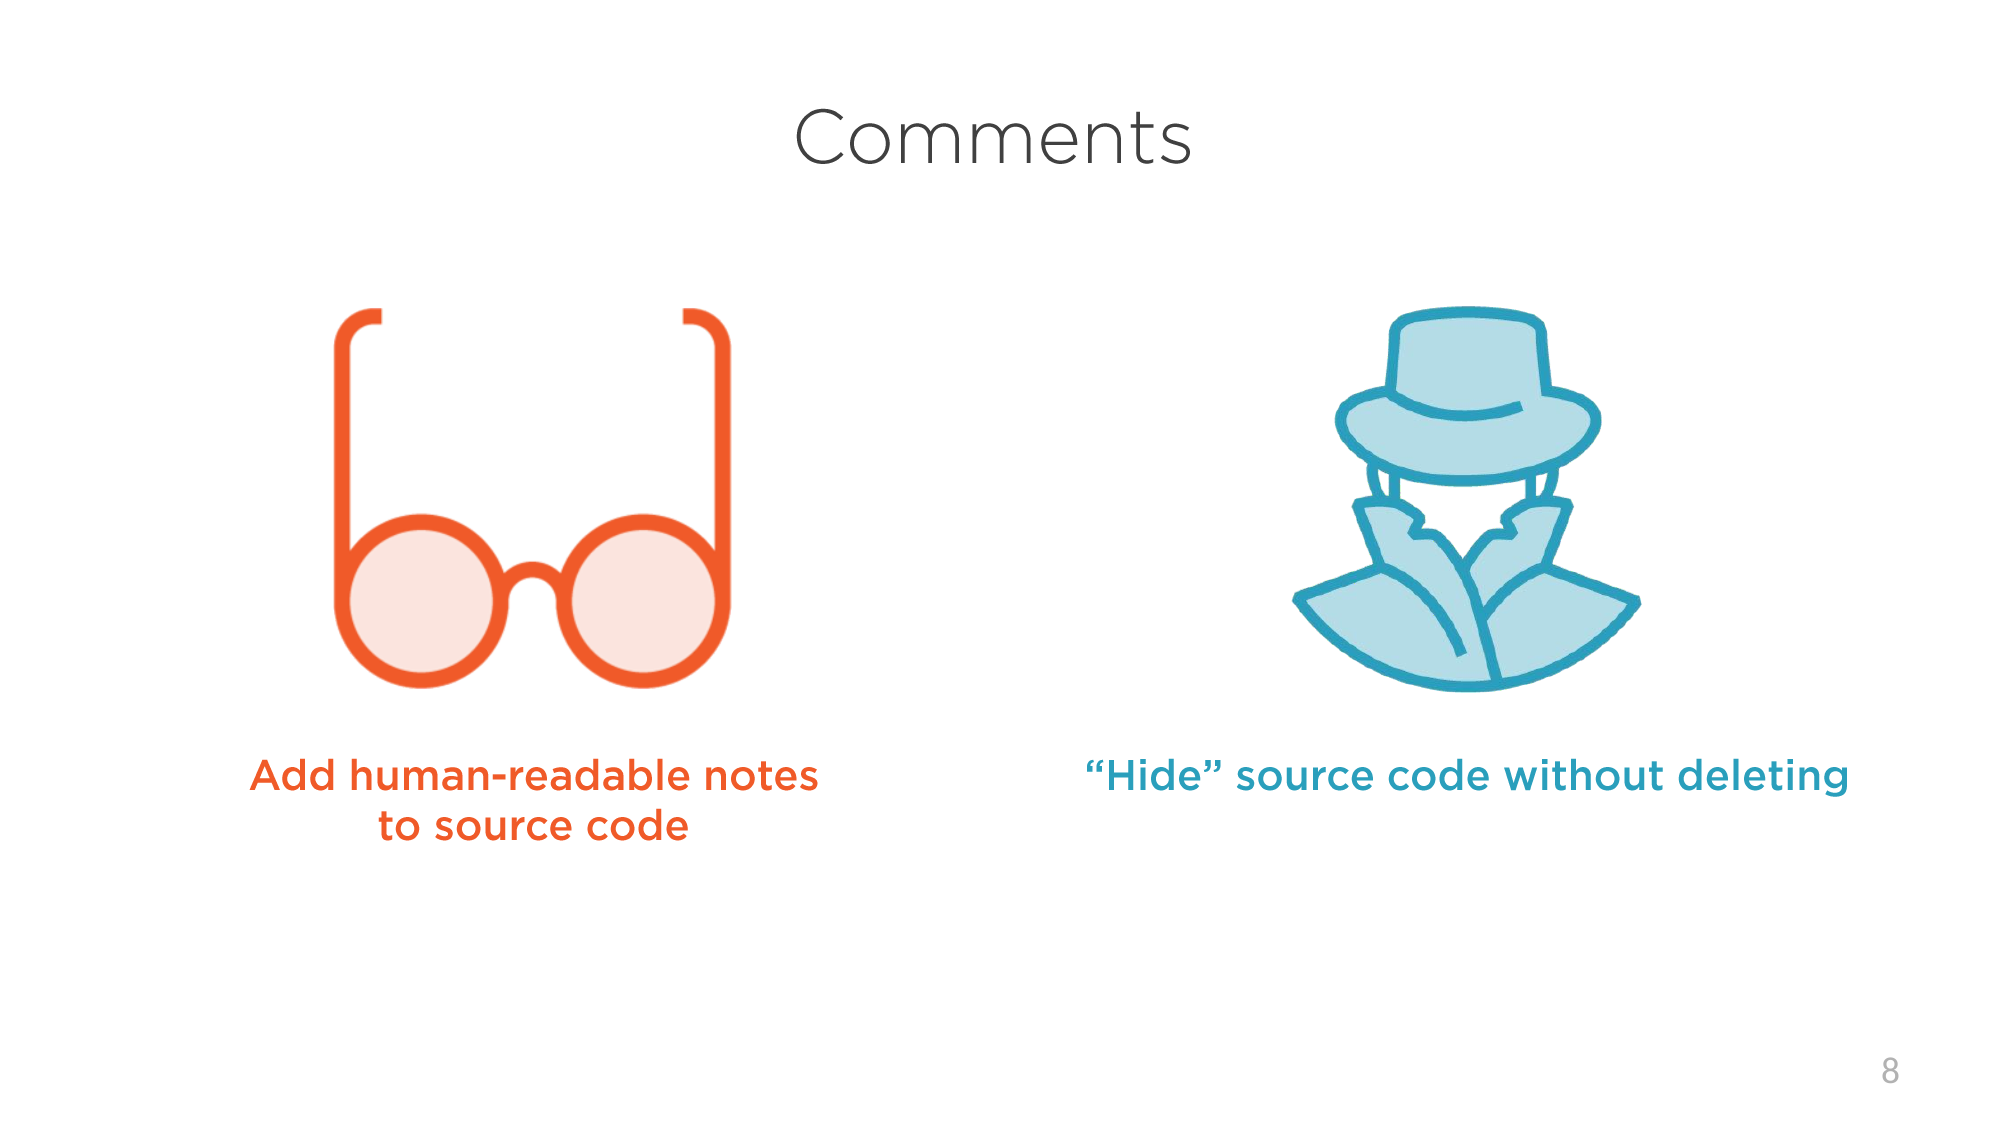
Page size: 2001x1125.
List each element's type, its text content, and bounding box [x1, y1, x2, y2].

slide_number 8 [1440, 1046, 1900, 1103]
picture [791, 89, 1245, 181]
picture [333, 307, 732, 691]
picture [1083, 749, 1872, 800]
picture [1291, 305, 1642, 693]
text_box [248, 749, 854, 850]
